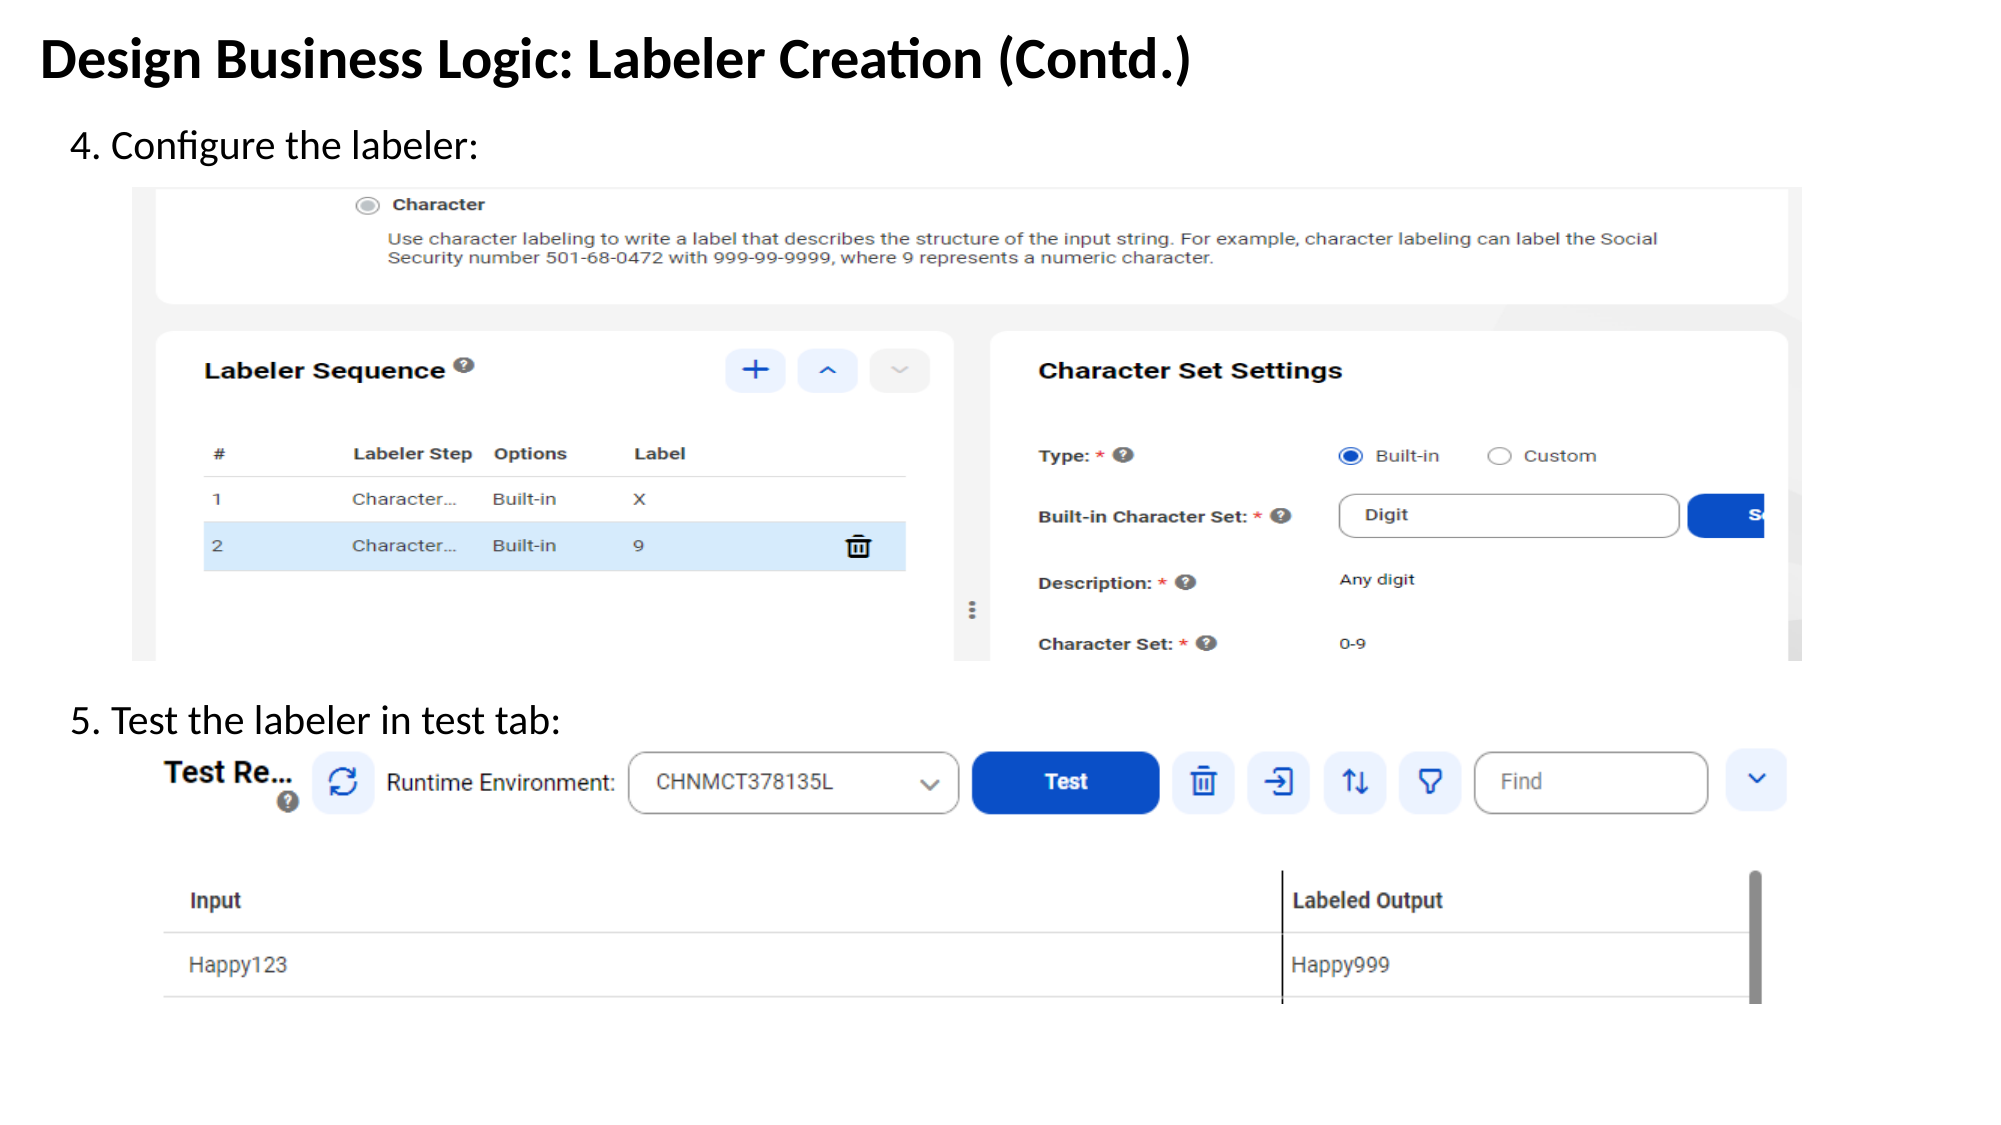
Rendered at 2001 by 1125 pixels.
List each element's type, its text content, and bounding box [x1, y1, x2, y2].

list 4. Configure the labeler: 5. Test the labeler in test tab: [54, 116, 1945, 1094]
picture [131, 744, 1798, 1004]
picture [132, 187, 1802, 661]
list Design Business Logic: Labeler Creation (Contd.) [25, 21, 1916, 107]
